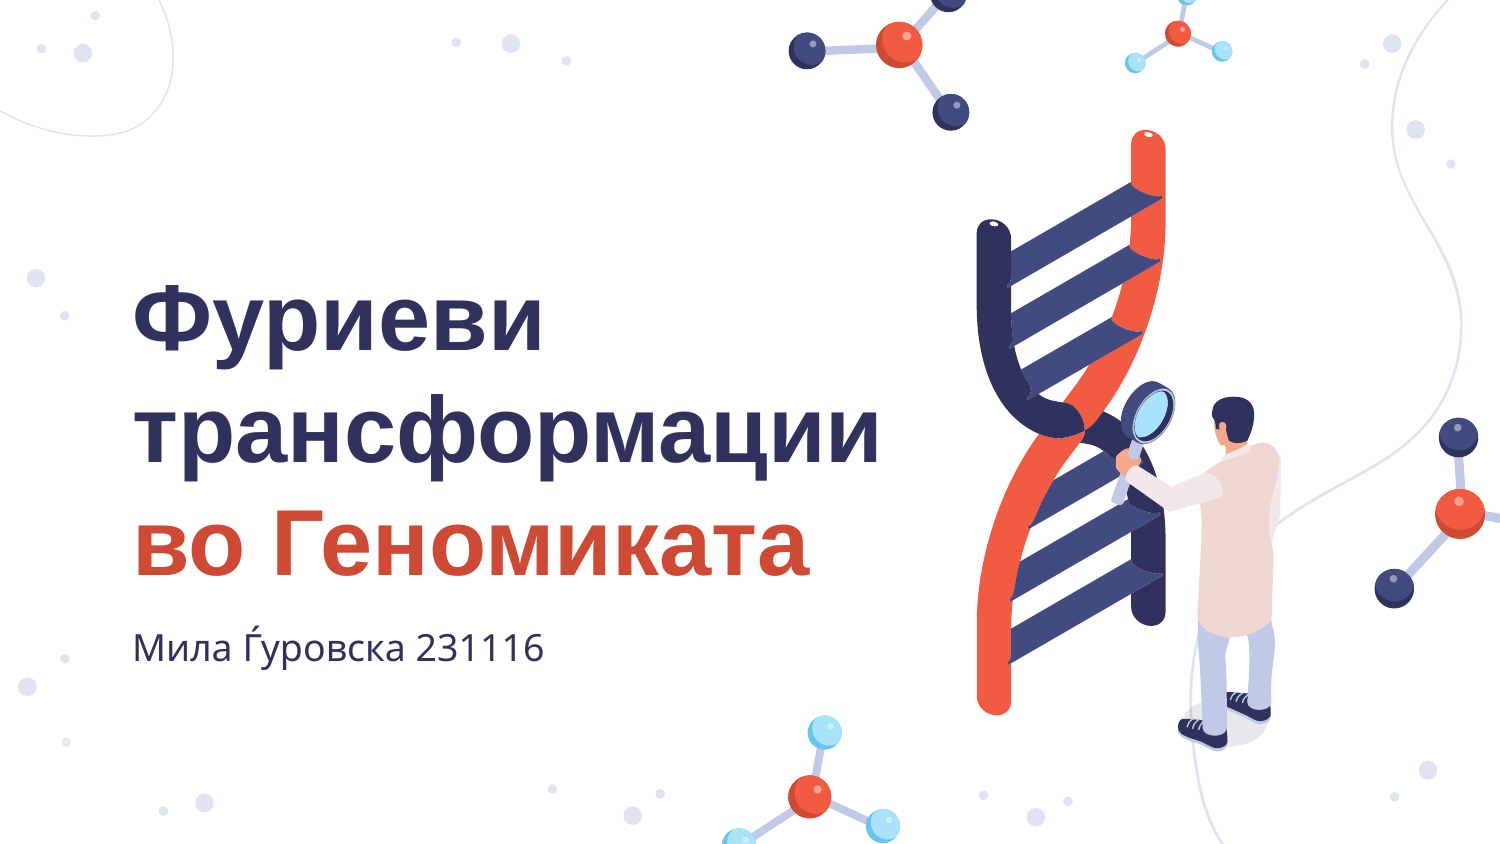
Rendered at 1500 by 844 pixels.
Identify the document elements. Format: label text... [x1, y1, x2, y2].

subtitle Мила Ѓуровска 231116 [116, 609, 852, 685]
title Фуриеви трансформации во Геномиката [116, 159, 906, 610]
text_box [976, 129, 1282, 752]
